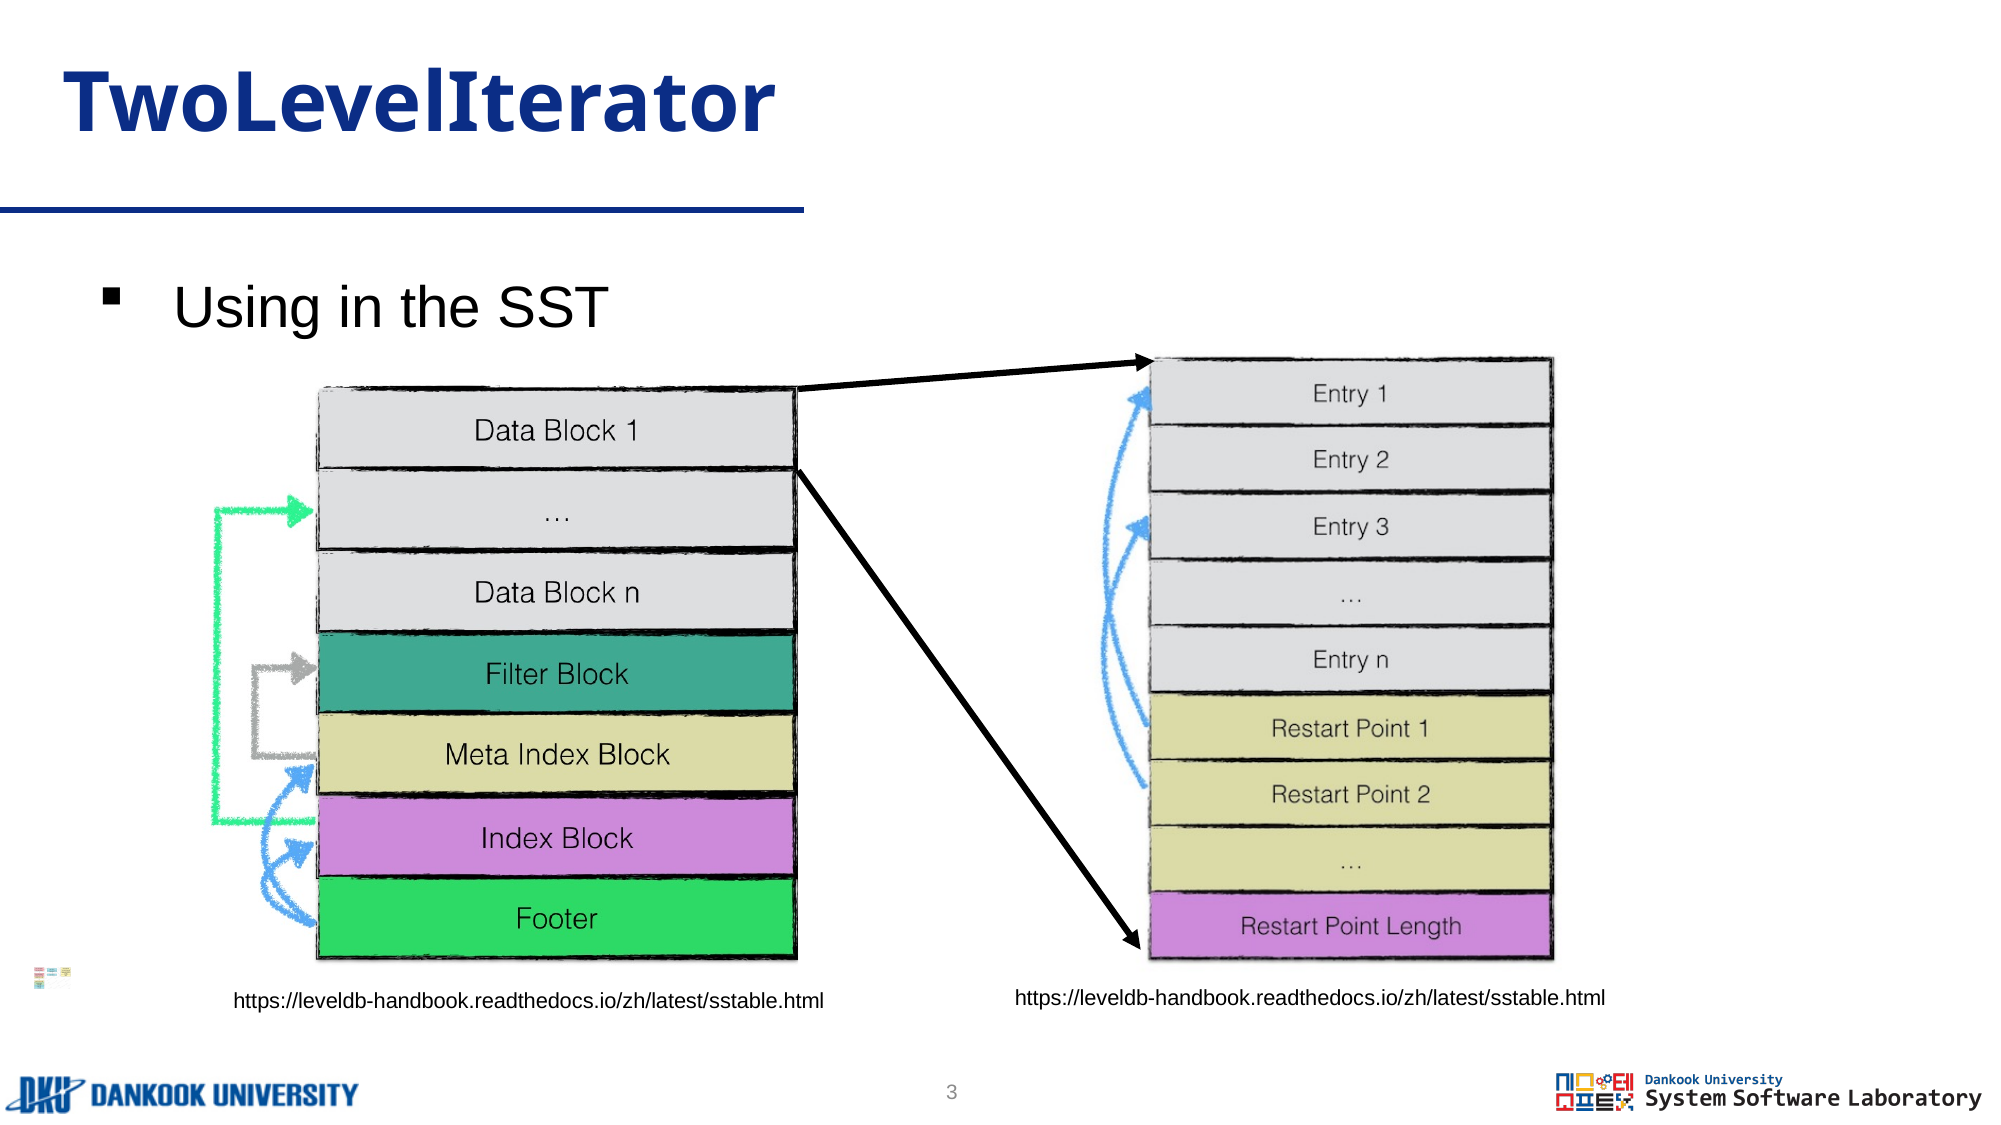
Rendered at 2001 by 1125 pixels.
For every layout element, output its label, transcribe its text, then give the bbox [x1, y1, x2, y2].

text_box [798, 361, 1155, 389]
list Using in the SST [83, 247, 1905, 1037]
picture [1548, 1064, 2001, 1125]
text_box https://leveldb-handbook.readthedocs.io/zh/latest/sstable.html [1394, 976, 2000, 1018]
slide_number 3 [726, 1067, 1177, 1116]
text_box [798, 470, 1141, 950]
picture [1063, 326, 1603, 986]
picture [188, 373, 799, 1037]
picture [5, 1076, 359, 1114]
picture [34, 967, 71, 989]
text_box https://leveldb-handbook.readthedocs.io/zh/latest/sstable.html [799, 979, 1394, 1021]
title TwoLevelIterator [47, 36, 1504, 173]
